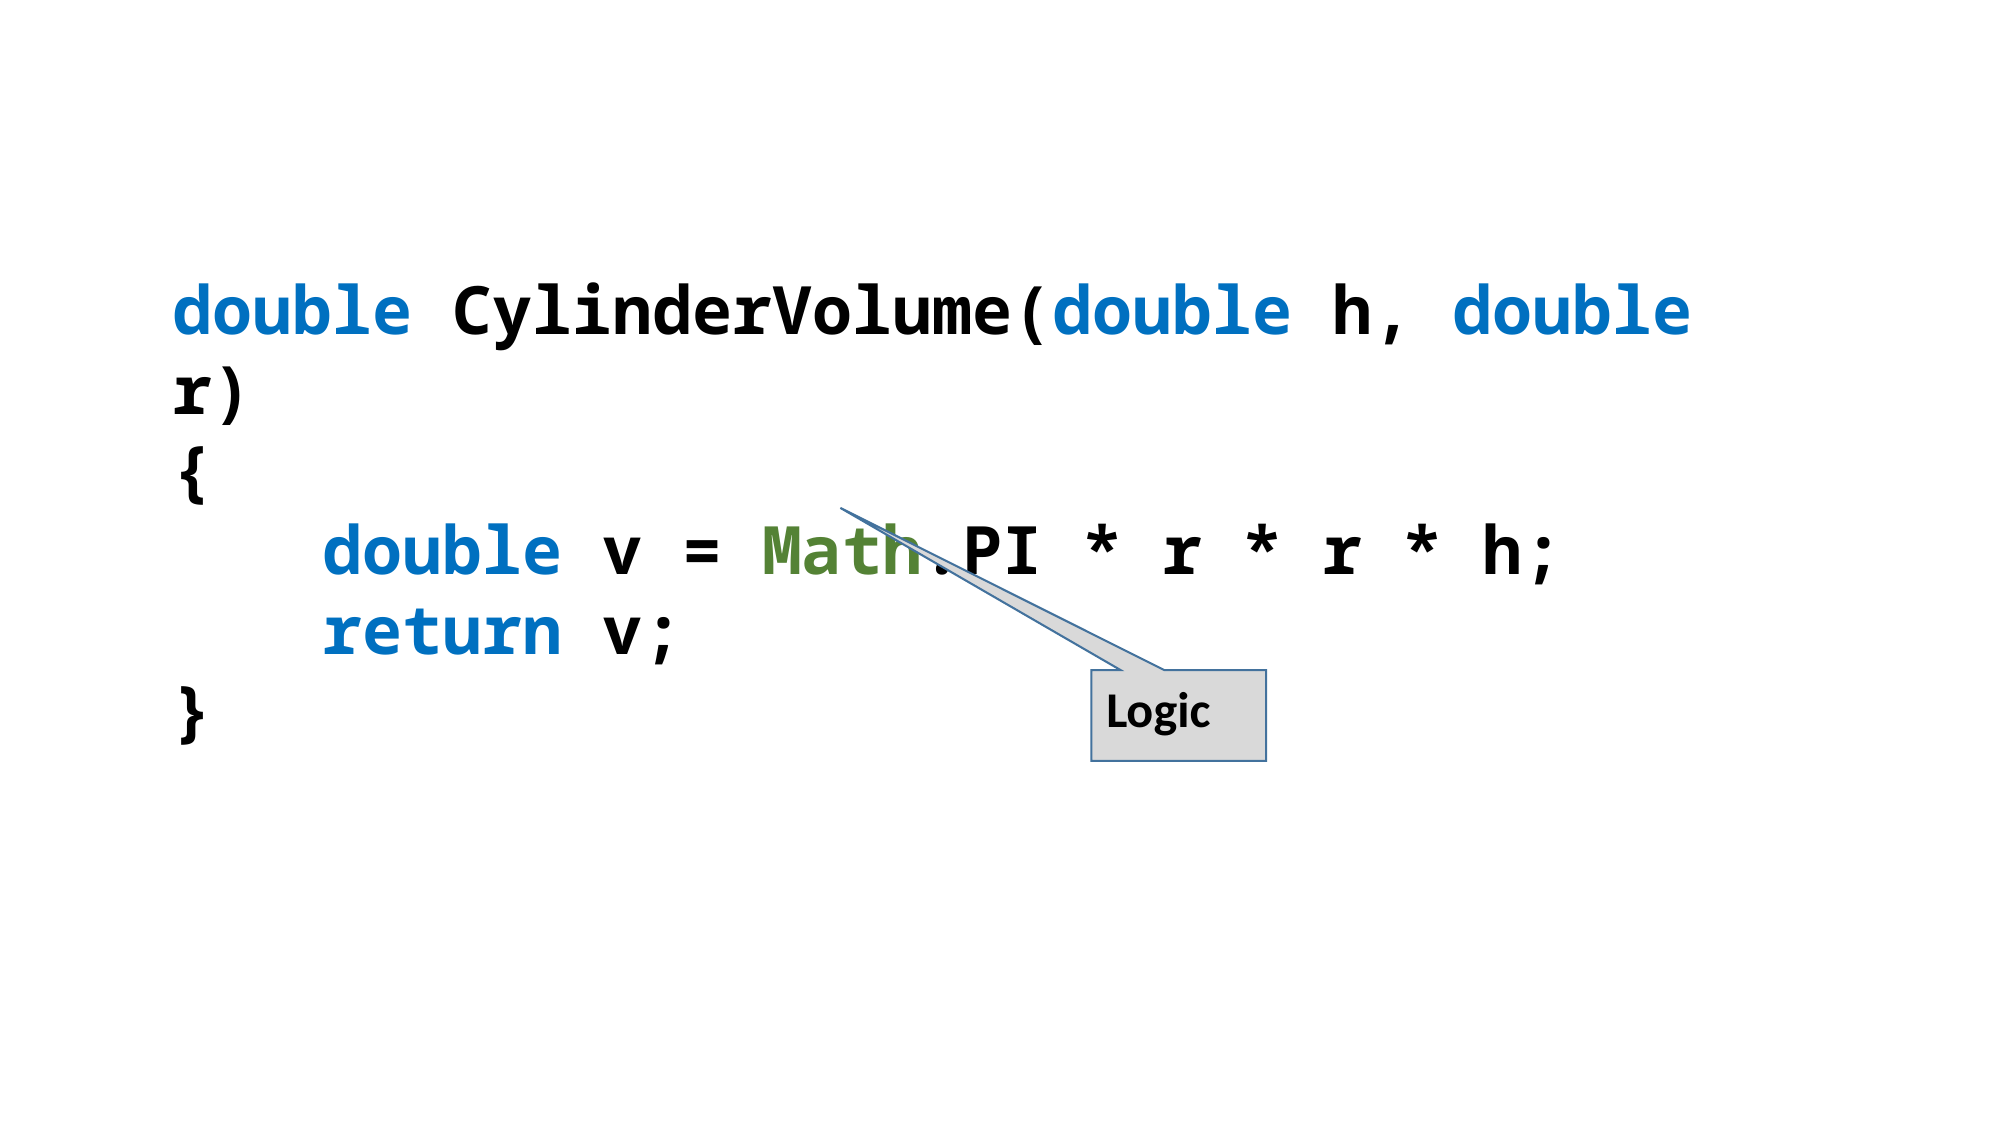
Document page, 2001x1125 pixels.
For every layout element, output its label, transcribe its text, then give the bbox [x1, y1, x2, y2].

text_box double CylinderVolume(double h, double r) { double v = Math.PI * r * r * h; return v; } [157, 100, 1824, 755]
text_box Logic [839, 507, 1268, 762]
